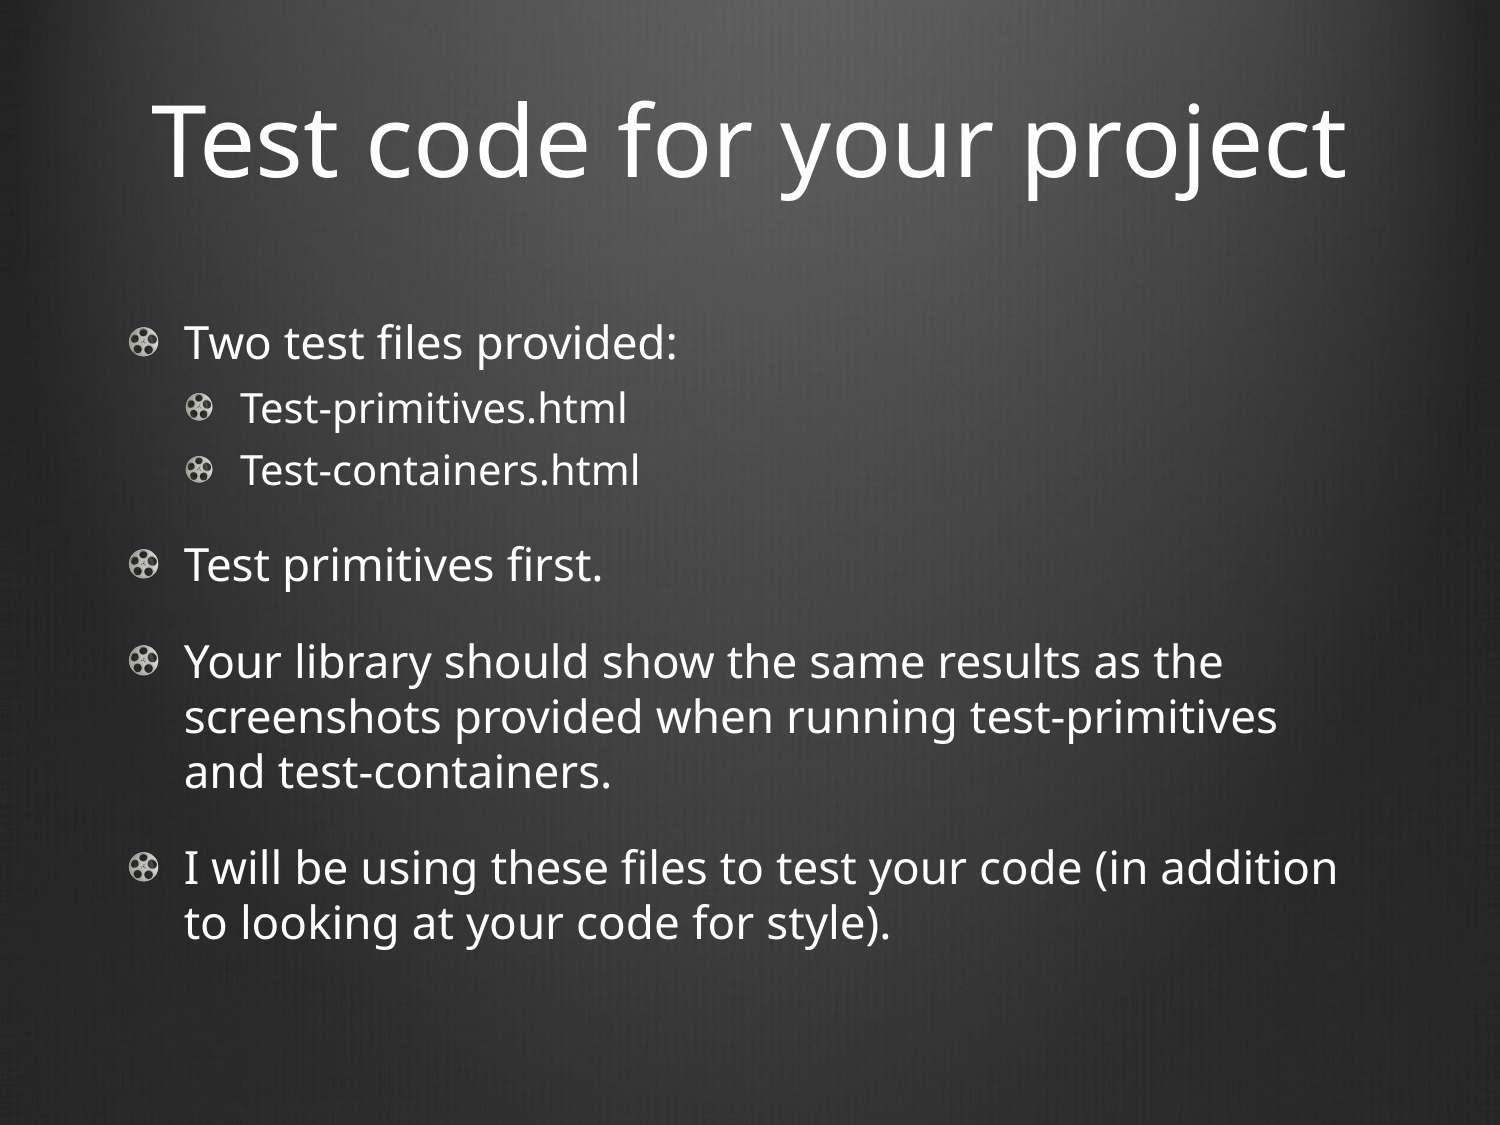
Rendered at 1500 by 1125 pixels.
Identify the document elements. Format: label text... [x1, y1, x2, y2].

picture [184, 454, 214, 484]
picture [127, 643, 160, 677]
picture [184, 391, 214, 422]
list Two test files provided: Test-primitives.html Test-containers.html Test primitives first. Your library should show the same results as the screenshots provided when running test-primitives and test-containers. I will be using these files to test your code (in addition to looking at your code for style). [112, 306, 1388, 1005]
picture [127, 850, 160, 883]
picture [127, 547, 160, 580]
picture [127, 325, 160, 358]
title Test code for your project [112, 19, 1388, 255]
